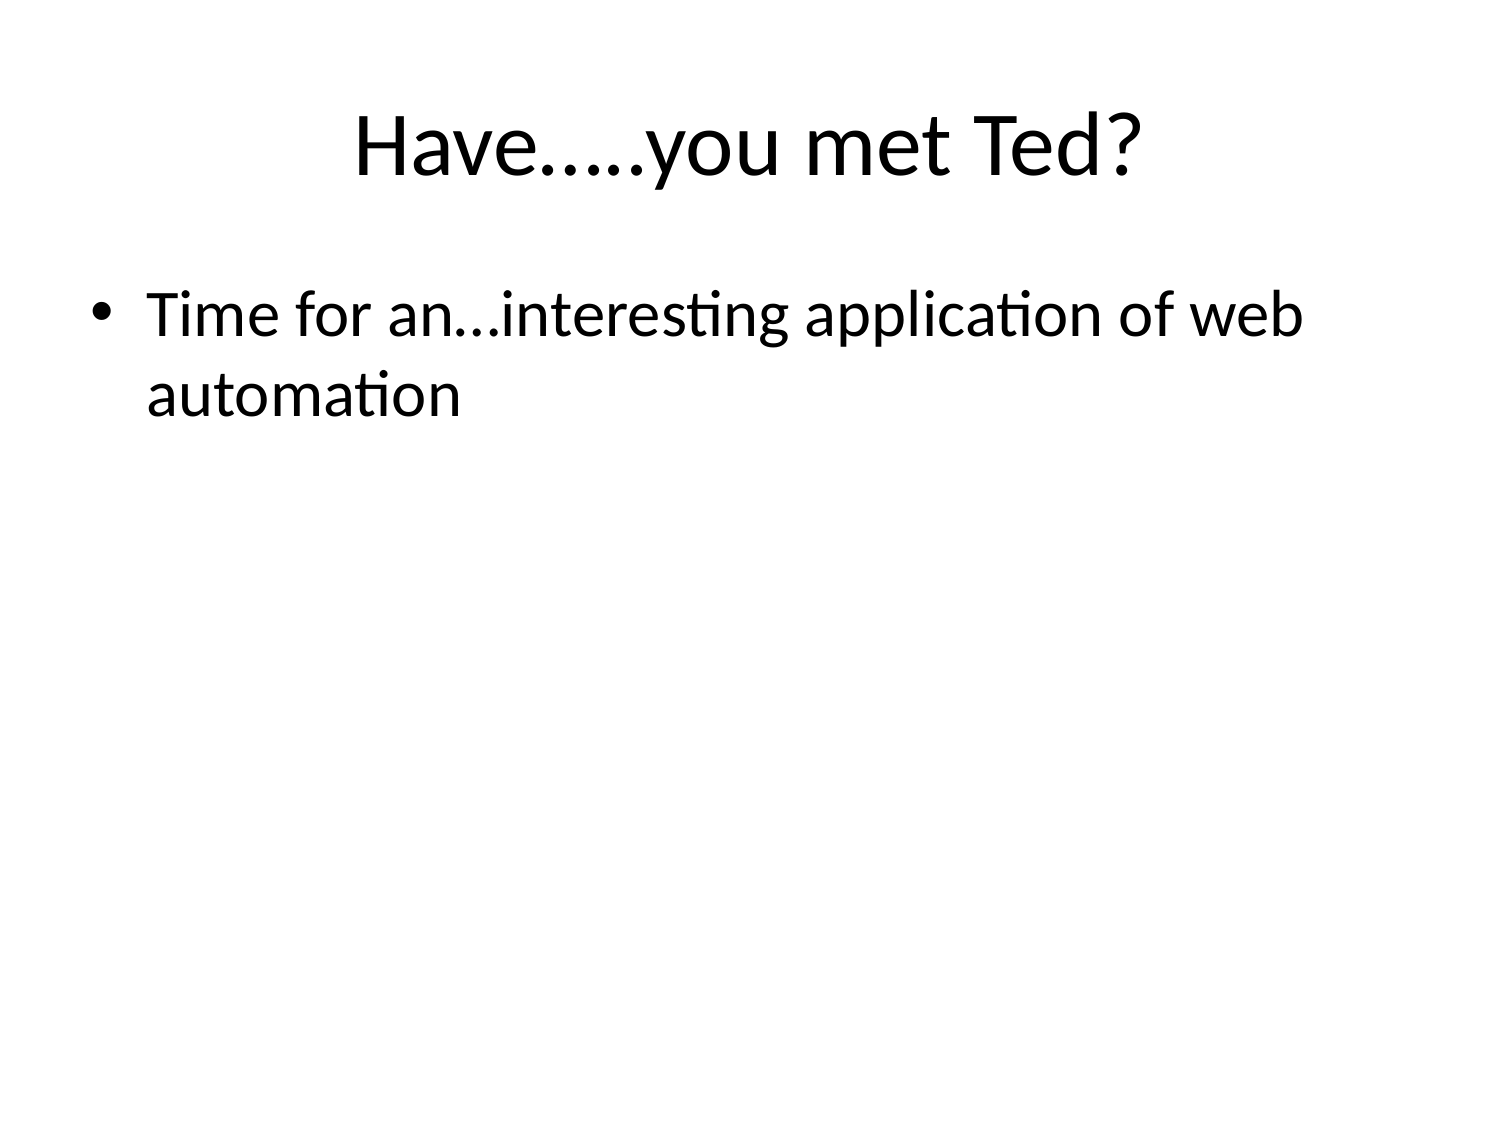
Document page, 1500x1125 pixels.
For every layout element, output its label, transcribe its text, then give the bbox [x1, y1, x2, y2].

title Have…..you met Ted? [75, 45, 1425, 233]
list Time for an…interesting application of web automation [75, 262, 1425, 1005]
